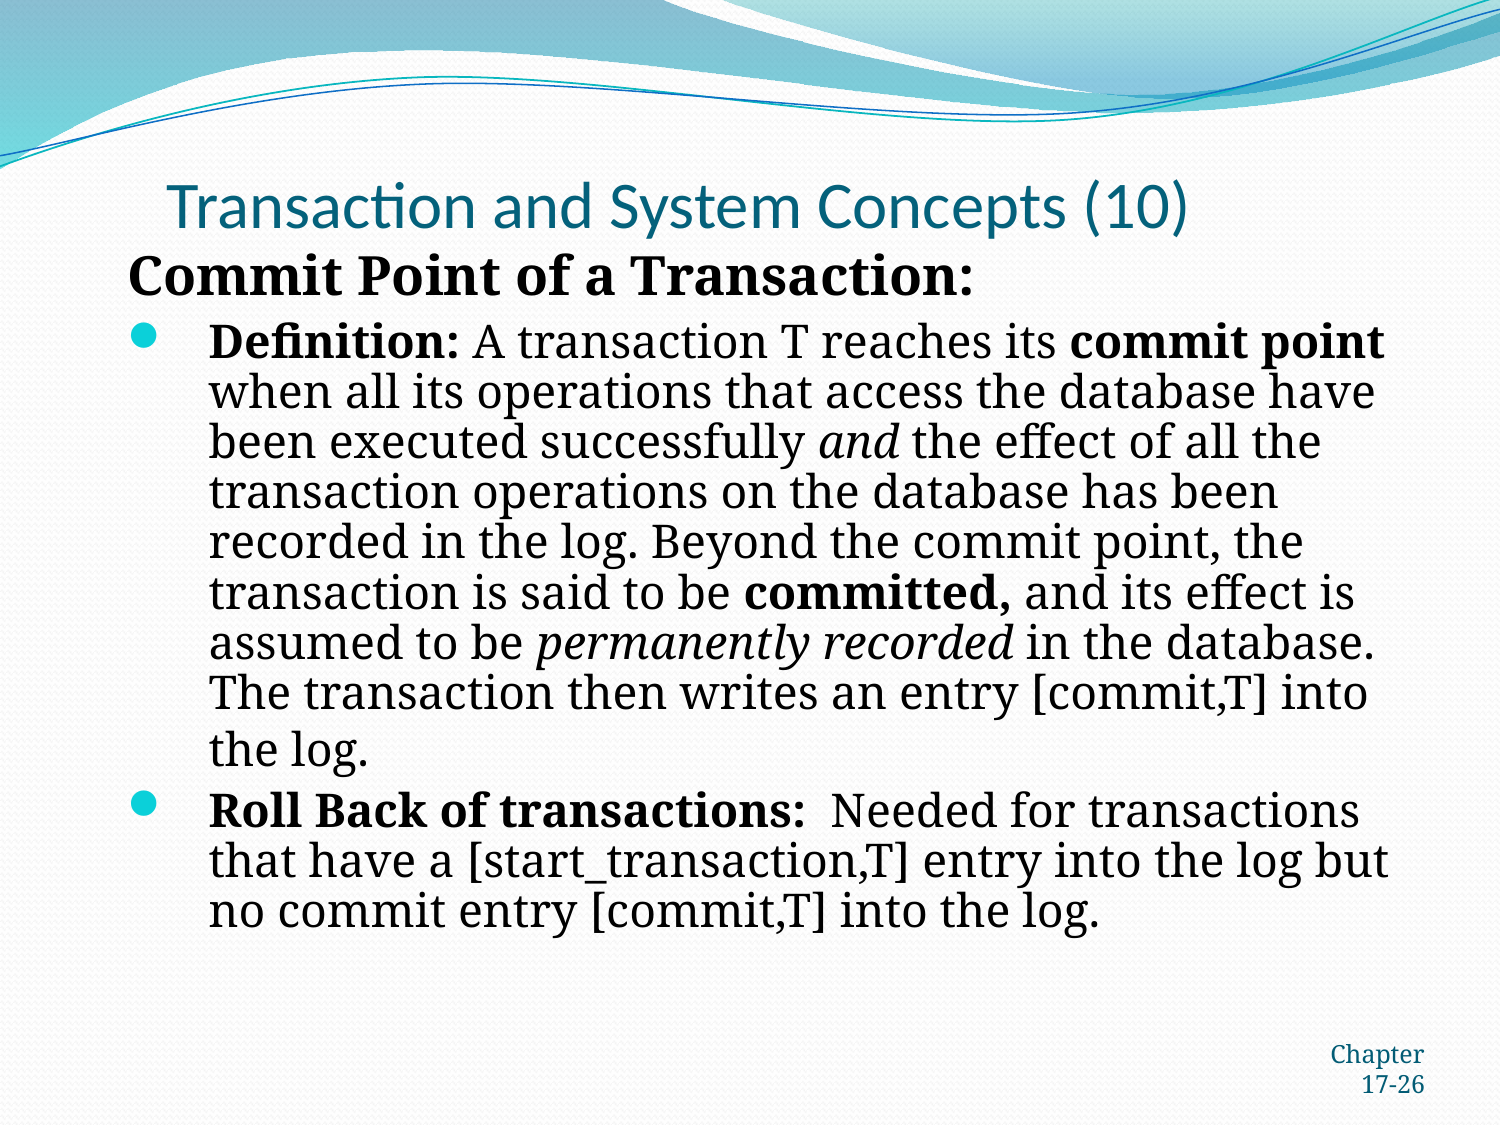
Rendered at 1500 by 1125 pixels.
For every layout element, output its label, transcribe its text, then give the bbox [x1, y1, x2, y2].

title Transaction and System Concepts (10) [166, 54, 1388, 241]
list Commit Point of a Transaction: Definition: A transaction T reaches its commit point when all its operations that access the database have been executed successfully and the effect of all the transaction operations on the database has been recorded in the log. Beyond the commit point, the transaction is said to be committed, and its effect is assumed to be permanently recorded in the database. The transaction then writes an entry [commit,T] into the log. Roll Back of transactions: Needed for transactions that have a [start_transaction,T] entry into the log but no commit entry [commit,T] into the log. [112, 241, 1453, 955]
slide_number Chapter 17-26 [1299, 1042, 1425, 1103]
